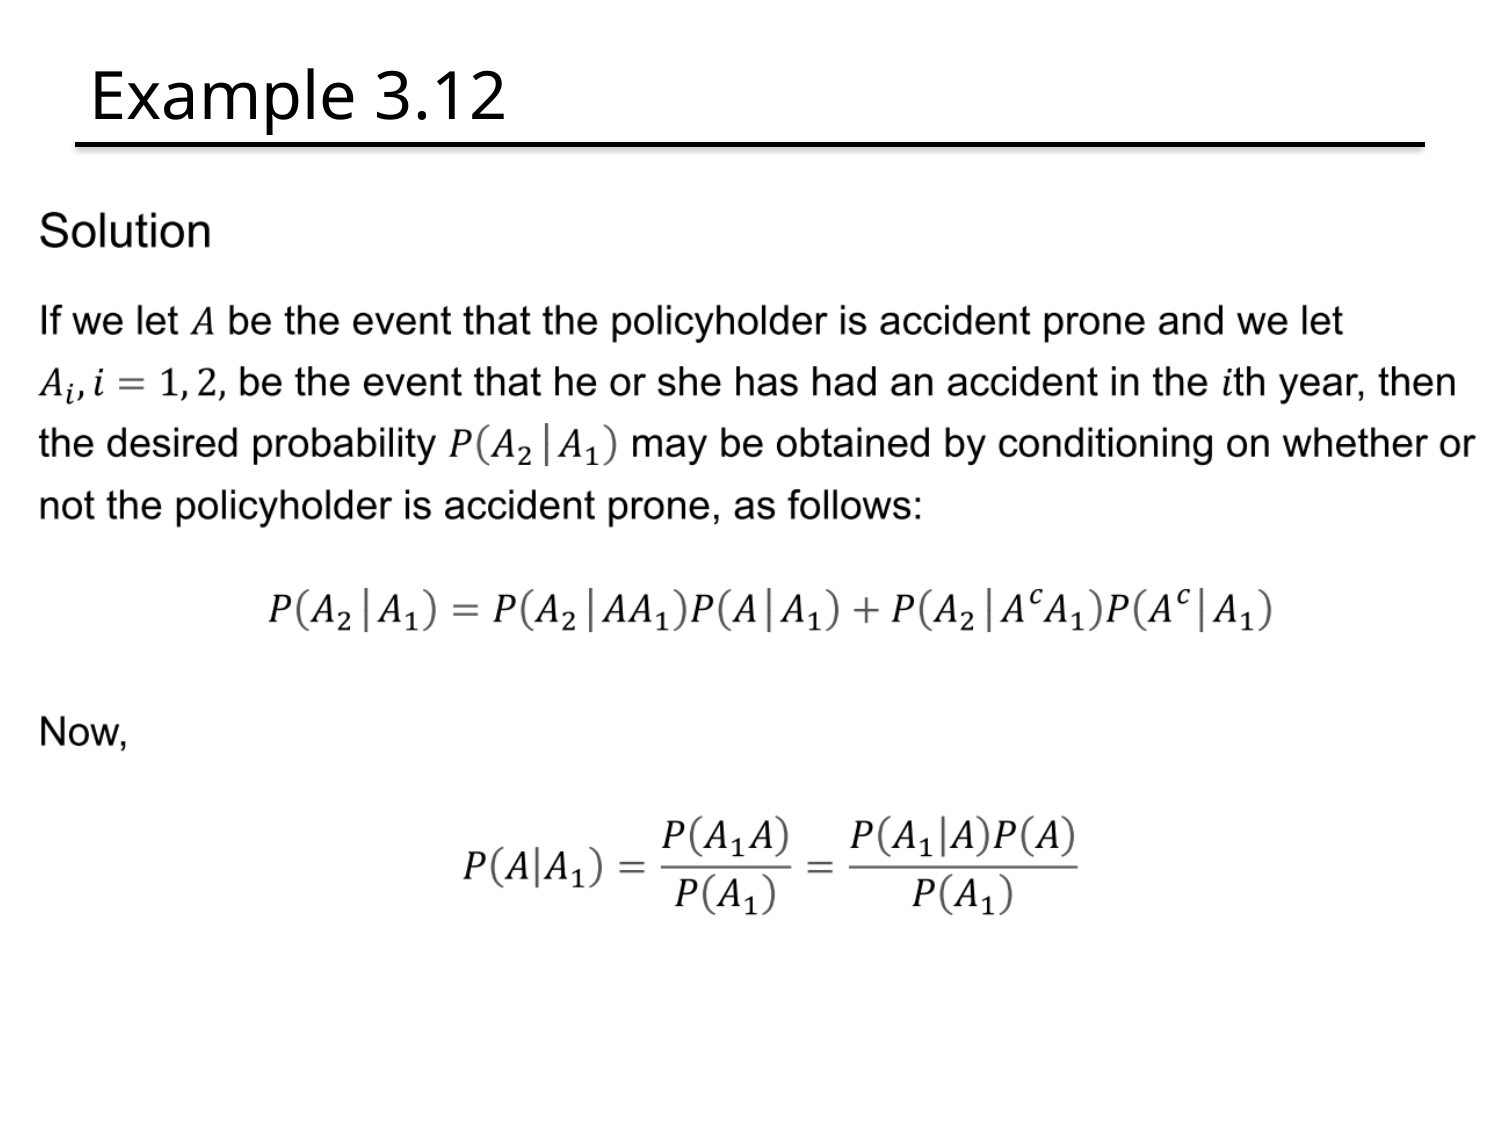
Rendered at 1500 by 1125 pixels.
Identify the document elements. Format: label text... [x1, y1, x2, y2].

title Example 3.12 [75, 45, 1425, 145]
picture [30, 204, 1480, 920]
